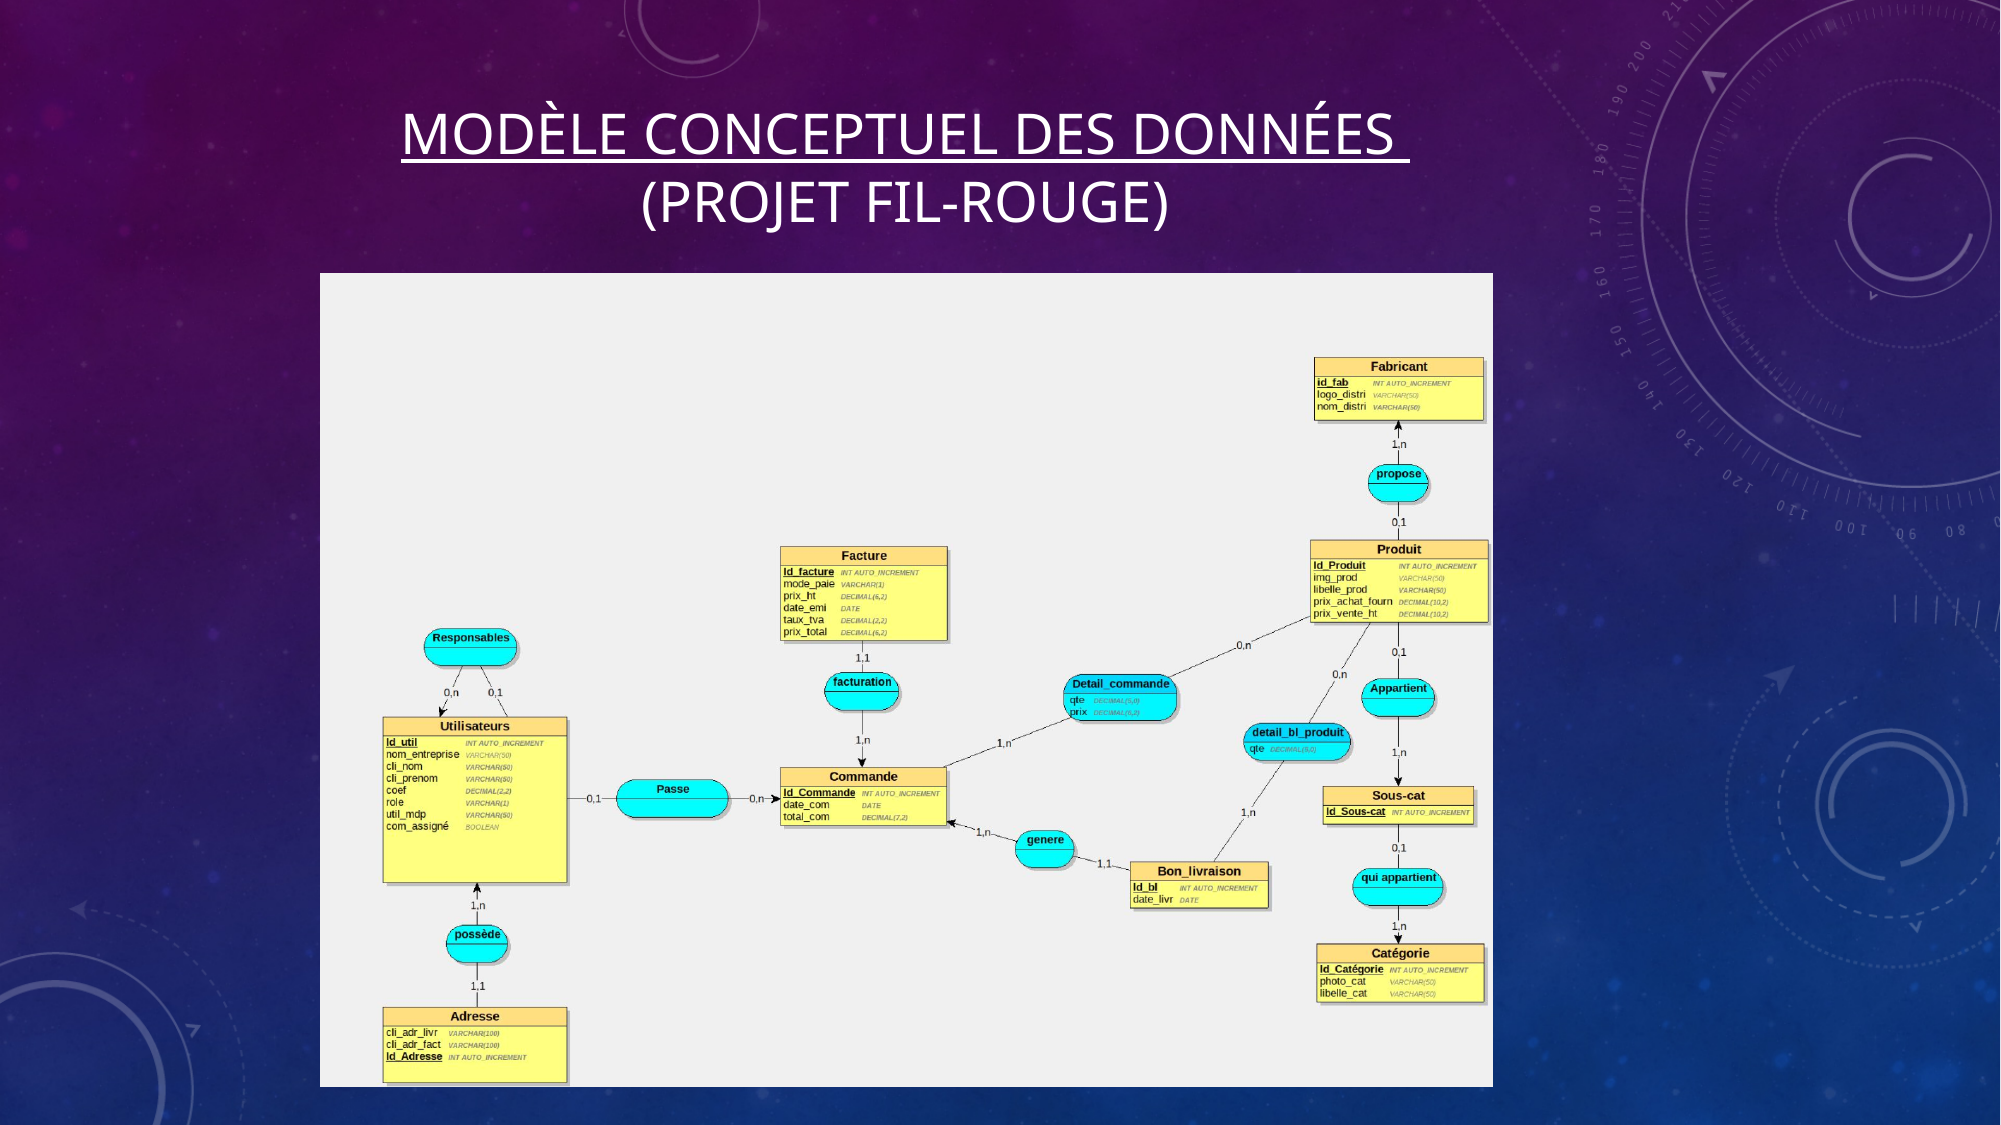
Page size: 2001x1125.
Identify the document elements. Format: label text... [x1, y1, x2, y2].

picture [0, 0, 2001, 1125]
title Modèle conceptuel des données (projet fil-rouge) [364, 81, 1447, 250]
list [320, 273, 1493, 1087]
